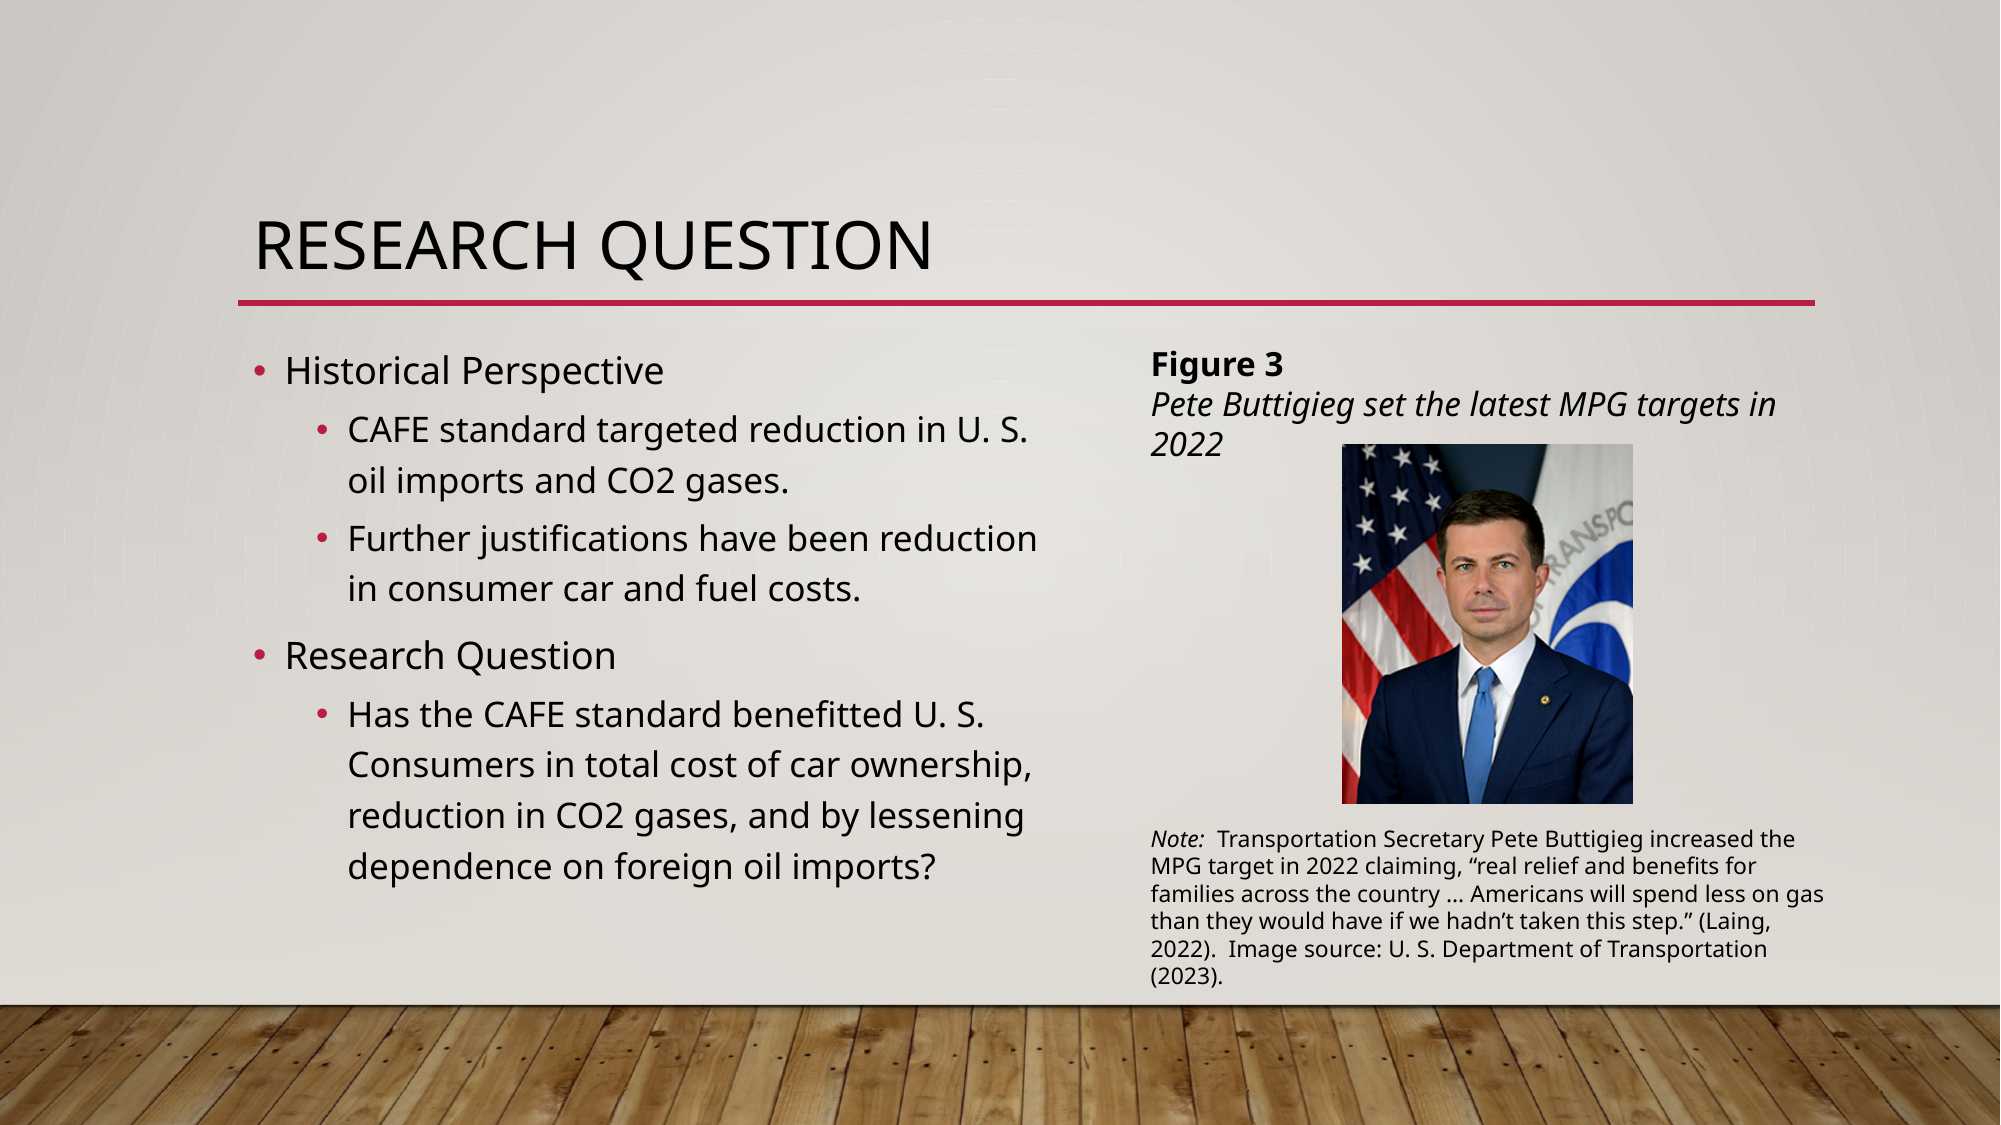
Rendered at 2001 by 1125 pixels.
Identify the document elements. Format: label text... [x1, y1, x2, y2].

title Research question [238, 131, 1814, 305]
text_box Note: Transportation Secretary Pete Buttigieg increased the MPG target in 2022 claiming, “real relief and benefits for families across the country … Americans will spend less on gas than they would have if we hadn’t taken this step.” (Laing, 2022). Image source: U. S. Department of Transportation (2023). [1135, 816, 1857, 997]
text_box Figure 3 Pete Buttigieg set the latest MPG targets in 2022 [1135, 335, 1857, 471]
picture [1342, 444, 1634, 805]
picture [0, 1005, 2000, 1125]
list Historical Perspective CAFE standard targeted reduction in U. S. oil imports and CO2 gases. Further justifications have been reduction in consumer car and fuel costs. Research Question Has the CAFE standard benefitted U. S. Consumers in total cost of car ownership, reduction in CO2 gases, and by lessening dependence on foreign oil imports? [238, 330, 1093, 971]
